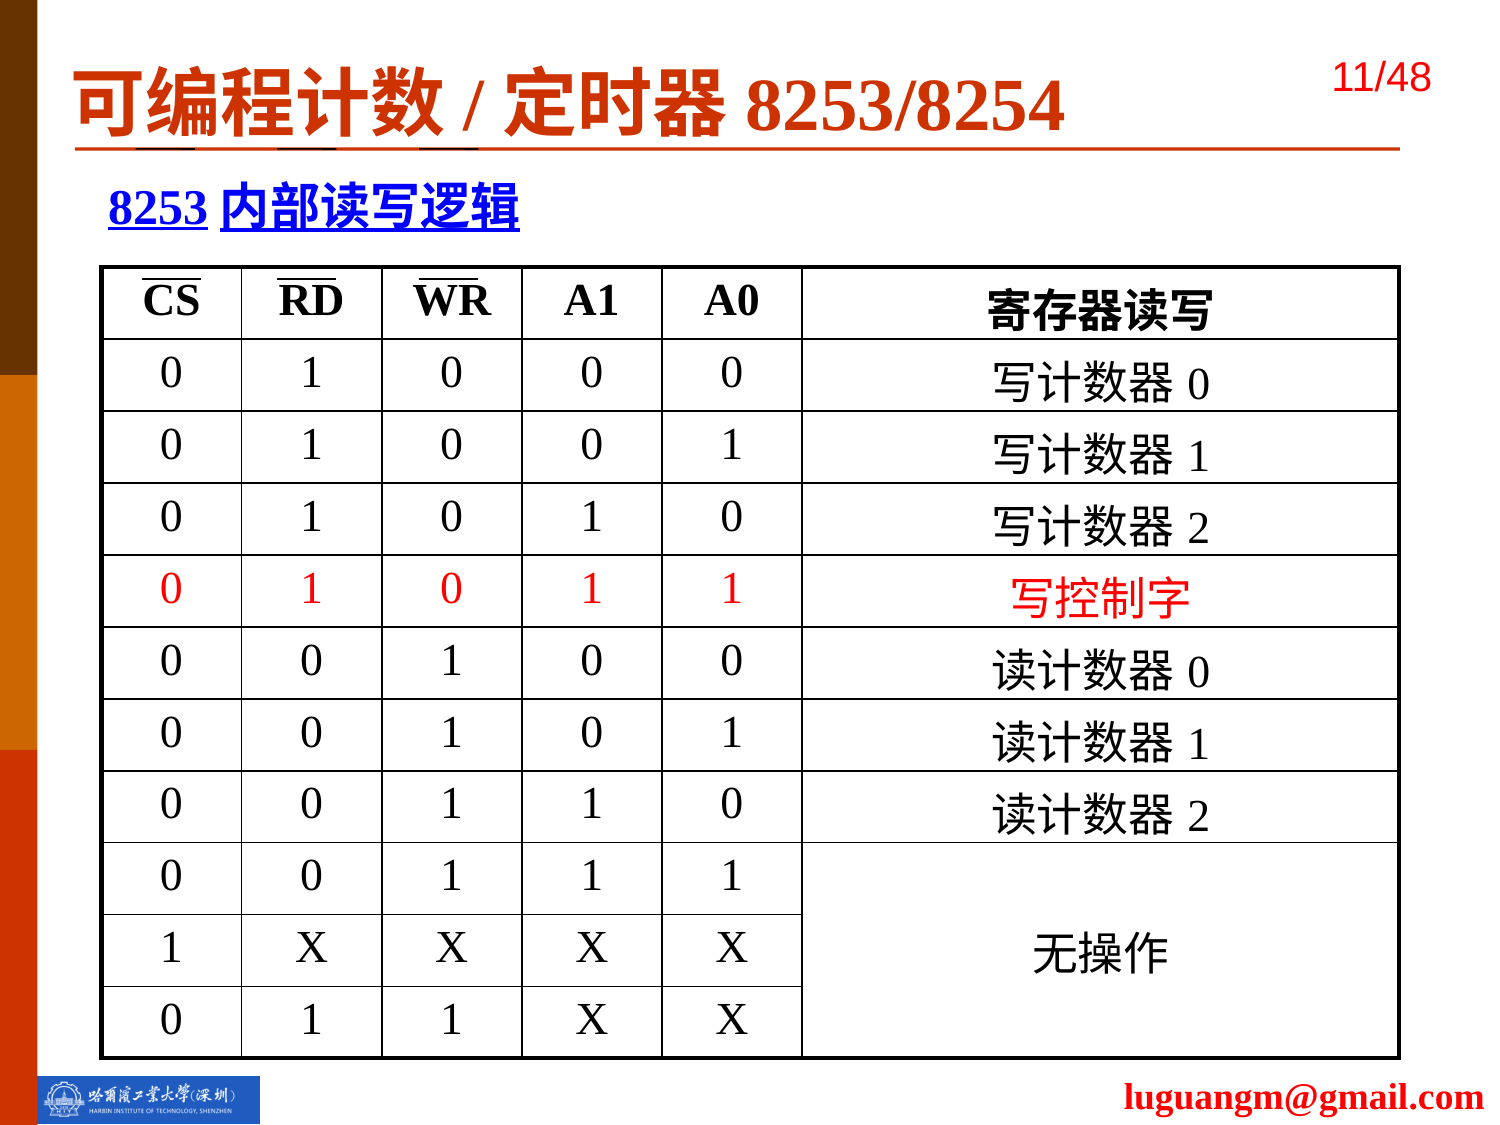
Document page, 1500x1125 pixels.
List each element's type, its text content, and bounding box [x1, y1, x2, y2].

table_cell 1 [663, 556, 801, 626]
table_cell X [523, 915, 661, 986]
table_cell 读计数器0 [803, 628, 1397, 698]
table_cell 1 [523, 484, 661, 554]
table_cell 0 [523, 340, 661, 410]
table_cell X [523, 987, 661, 1056]
table_cell X [663, 915, 801, 986]
table_cell 写计数器0 [803, 340, 1397, 410]
table_cell X [383, 915, 521, 986]
table_cell 0 [663, 340, 801, 410]
table_cell 0 [104, 843, 241, 914]
table_cell 0 [104, 628, 241, 698]
table_cell 0 [242, 843, 381, 914]
table_cell 1 [242, 340, 381, 410]
table_header CS [104, 269, 241, 338]
table_cell 0 [104, 700, 241, 770]
picture [37, 1076, 260, 1124]
table_cell 1 [523, 556, 661, 626]
table_cell 无操作 [803, 843, 1397, 1056]
table_cell 1 [383, 987, 521, 1056]
table_cell 1 [663, 412, 801, 482]
table_cell 0 [383, 412, 521, 482]
table_cell 0 [383, 484, 521, 554]
table_cell 0 [523, 628, 661, 698]
table_header WR [383, 269, 521, 338]
table_cell 1 [242, 484, 381, 554]
table_cell 1 [383, 700, 521, 770]
table_cell 1 [242, 556, 381, 626]
table_cell 写控制字 [803, 556, 1397, 626]
table_header 寄存器读写 [803, 269, 1397, 338]
table_cell 0 [663, 484, 801, 554]
table_cell 0 [104, 340, 241, 410]
table_header A1 [523, 269, 661, 338]
table_cell 0 [383, 340, 521, 410]
table_cell 0 [663, 628, 801, 698]
table_cell 1 [383, 628, 521, 698]
table_cell 0 [242, 772, 381, 842]
table_cell 0 [242, 628, 381, 698]
table_cell 1 [383, 843, 521, 914]
table_cell 0 [104, 772, 241, 842]
table_cell 1 [242, 412, 381, 482]
table_cell 1 [383, 772, 521, 842]
table_cell 0 [104, 412, 241, 482]
table_cell 写计数器2 [803, 484, 1397, 554]
table_cell 0 [242, 700, 381, 770]
table_cell 1 [663, 700, 801, 770]
table_cell 写计数器1 [803, 412, 1397, 482]
table_cell X [663, 987, 801, 1056]
table_cell 0 [523, 700, 661, 770]
text_box 8253内部读写逻辑 [93, 166, 566, 242]
text_box 可编程计数/定时器8253/8254 [55, 48, 1081, 153]
table_cell 0 [663, 772, 801, 842]
table_cell 0 [104, 484, 241, 554]
table_cell 0 [383, 556, 521, 626]
table_cell 1 [242, 987, 381, 1056]
table_cell 1 [523, 843, 661, 914]
table_cell 1 [663, 843, 801, 914]
table_header A0 [663, 269, 801, 338]
table_cell 1 [104, 915, 241, 986]
table_cell 0 [104, 987, 241, 1056]
table_cell 0 [523, 412, 661, 482]
table_cell 1 [523, 772, 661, 842]
table_cell X [242, 915, 381, 986]
table_cell 0 [104, 556, 241, 626]
table_header RD [242, 269, 381, 338]
table_cell 读计数器1 [803, 700, 1397, 770]
table_cell 读计数器2 [803, 772, 1397, 842]
